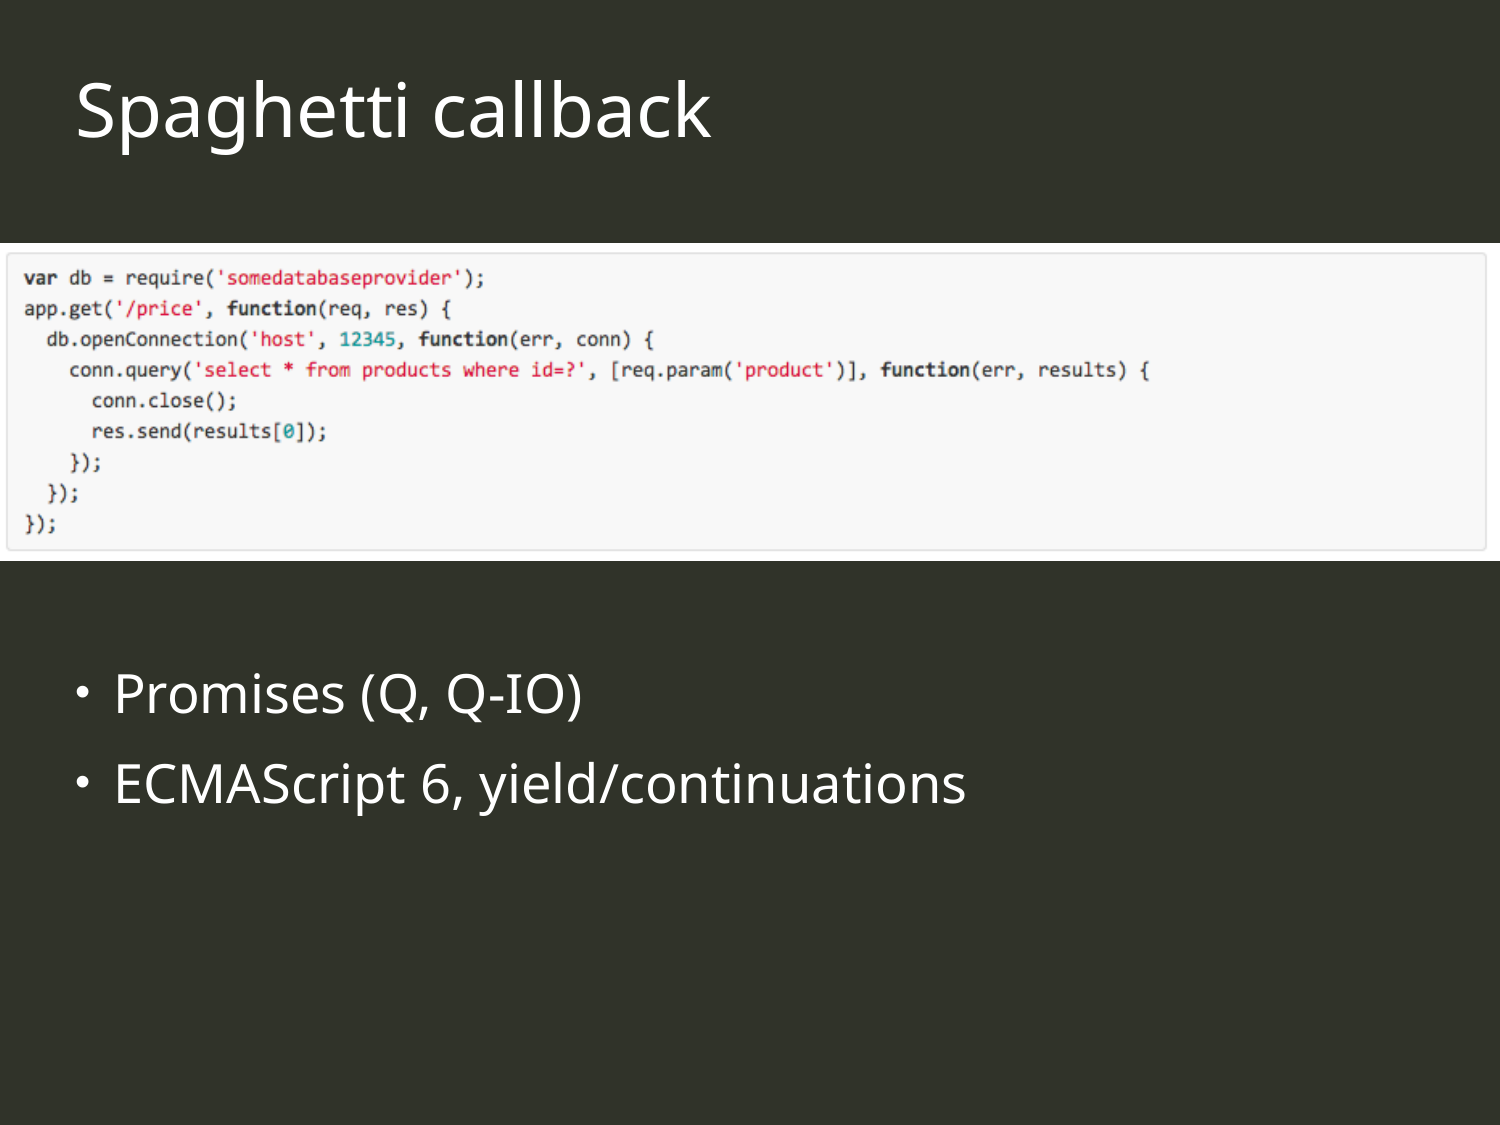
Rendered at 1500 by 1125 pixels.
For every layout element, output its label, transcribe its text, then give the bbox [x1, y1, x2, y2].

list Spaghetti callback [75, 71, 1425, 170]
list Promises (Q, Q-IO) ECMAScript 6, yield/continuations [75, 659, 1425, 1084]
picture [0, 243, 1500, 561]
